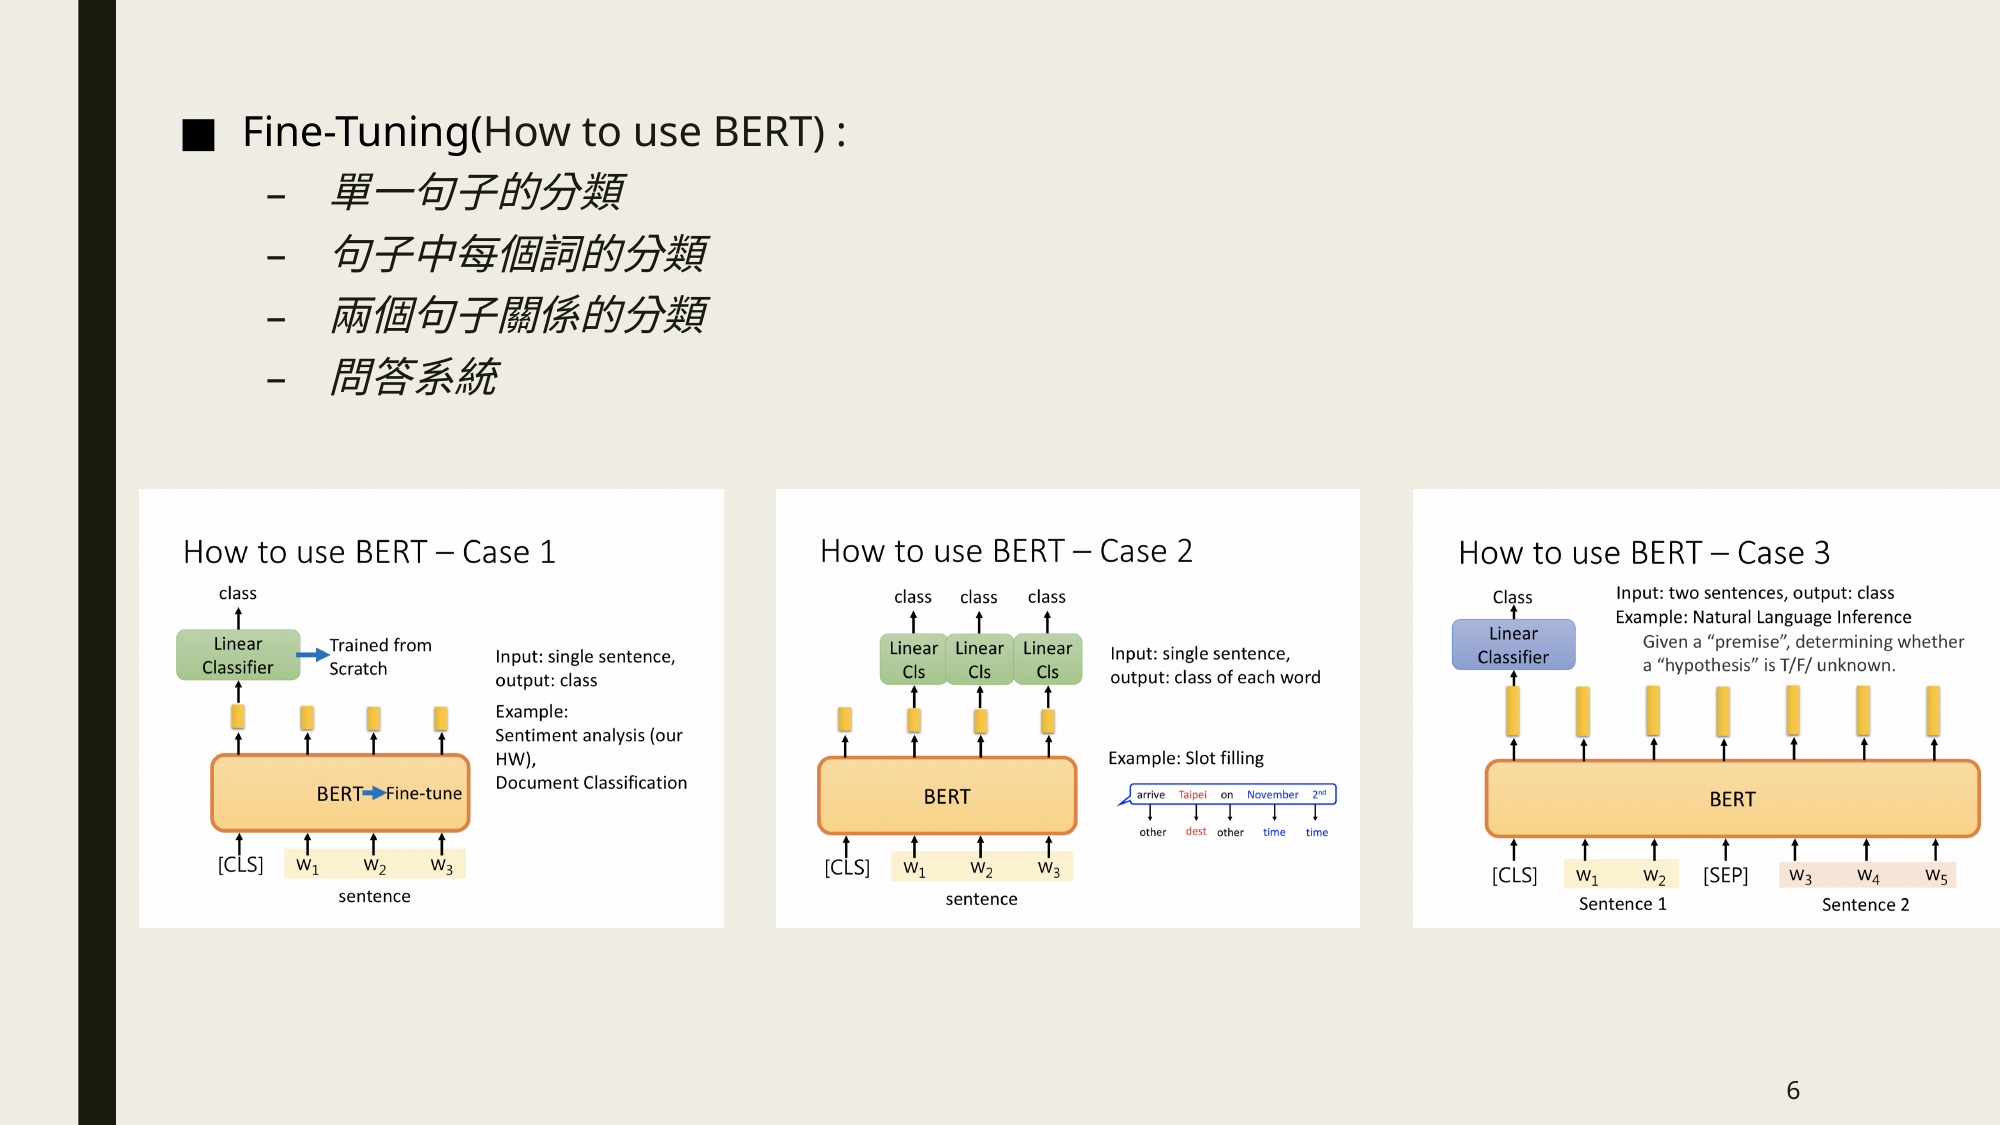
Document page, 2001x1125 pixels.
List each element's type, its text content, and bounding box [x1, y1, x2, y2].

picture [1413, 489, 2000, 928]
picture [776, 489, 1360, 928]
list Fine-Tuning(How to use BERT) : 單一句子的分類 句子中每個詞的分類 兩個句子關係的分類 問答系統 [163, 100, 1739, 689]
slide_number 6 [1553, 1058, 1816, 1125]
picture [139, 489, 724, 928]
